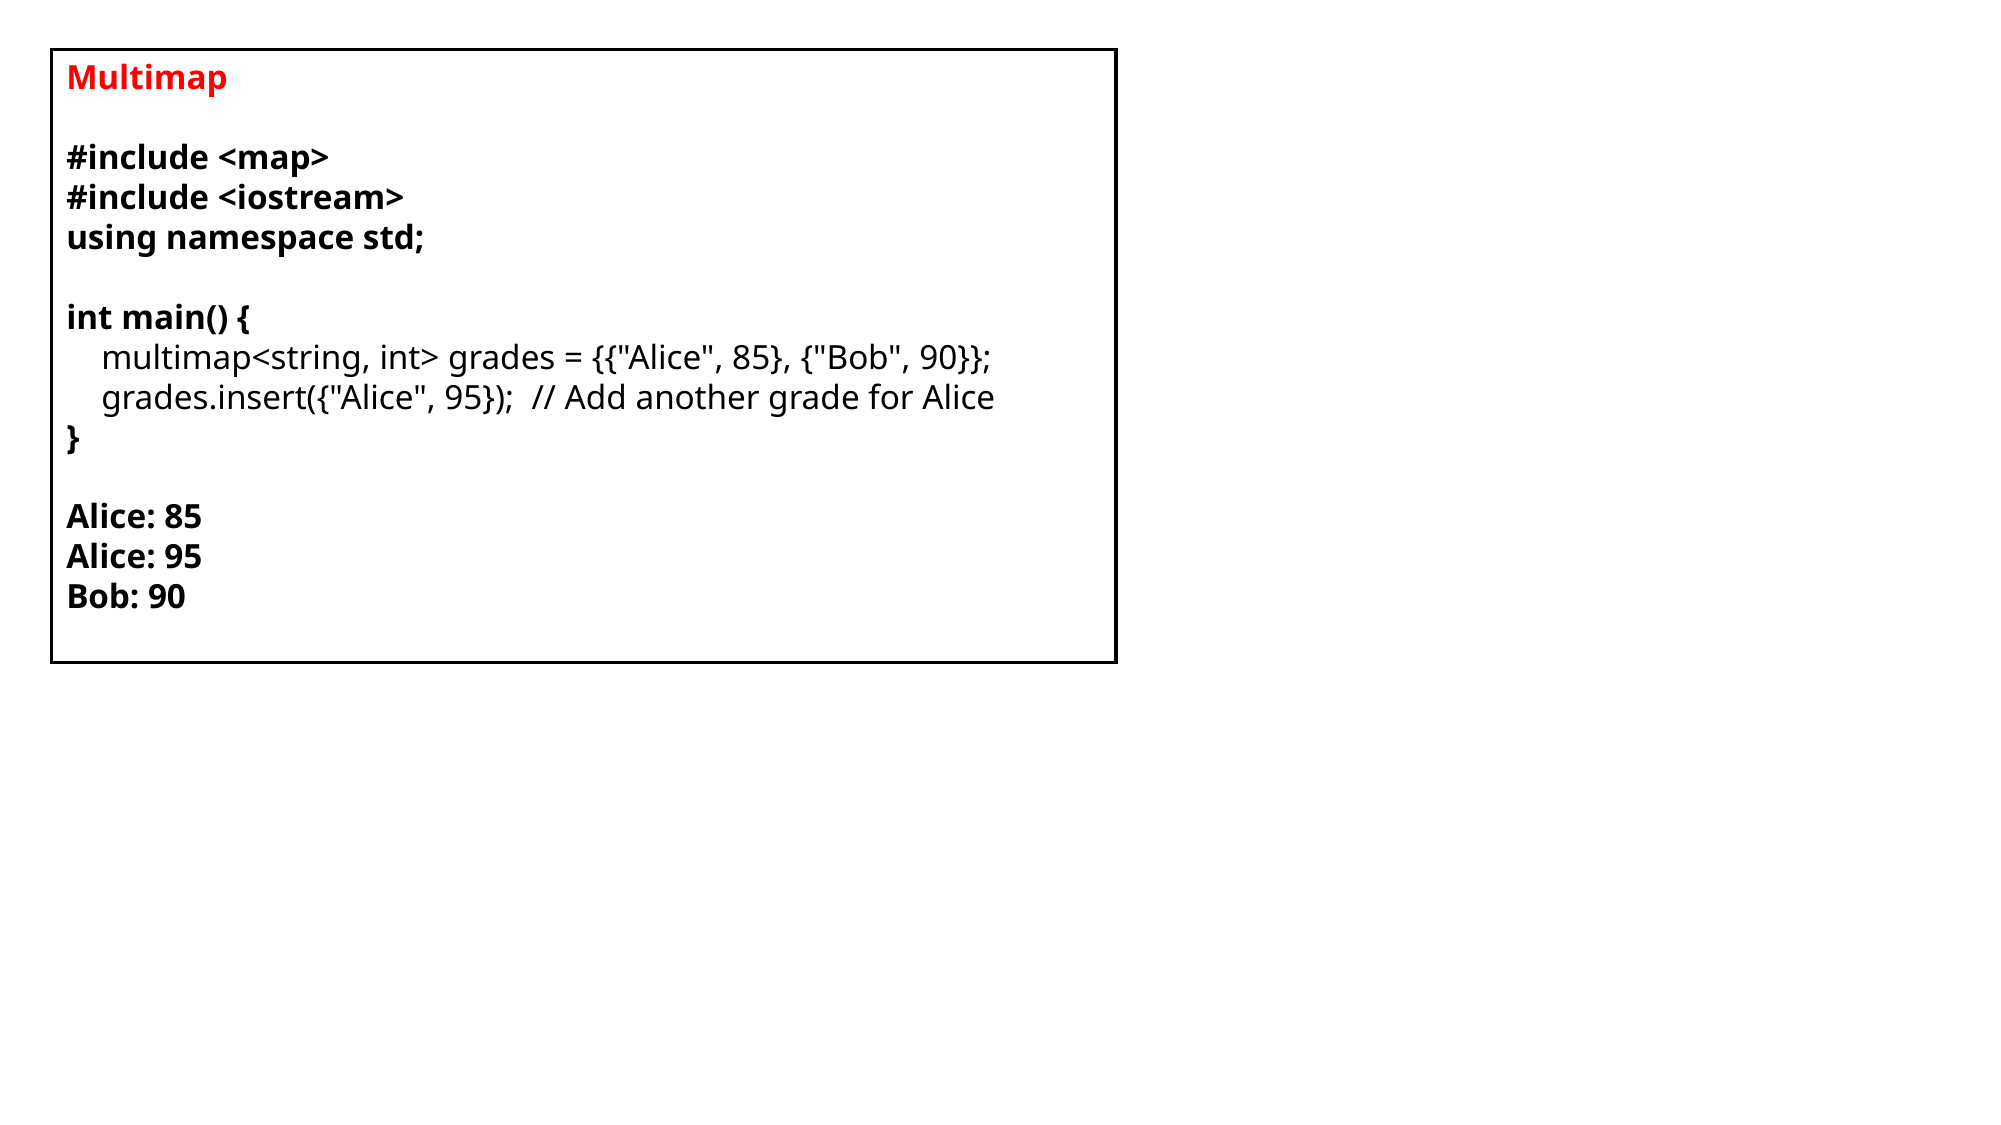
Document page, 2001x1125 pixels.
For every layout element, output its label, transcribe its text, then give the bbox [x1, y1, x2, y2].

text_box Multimap #include <map> #include <iostream> using namespace std; int main() { multimap<string, int> grades = {{"Alice", 85}, {"Bob", 90}}; grades.insert({"Alice", 95}); // Add another grade for Alice } Alice: 85 Alice: 95 Bob: 90 [50, 48, 1118, 664]
